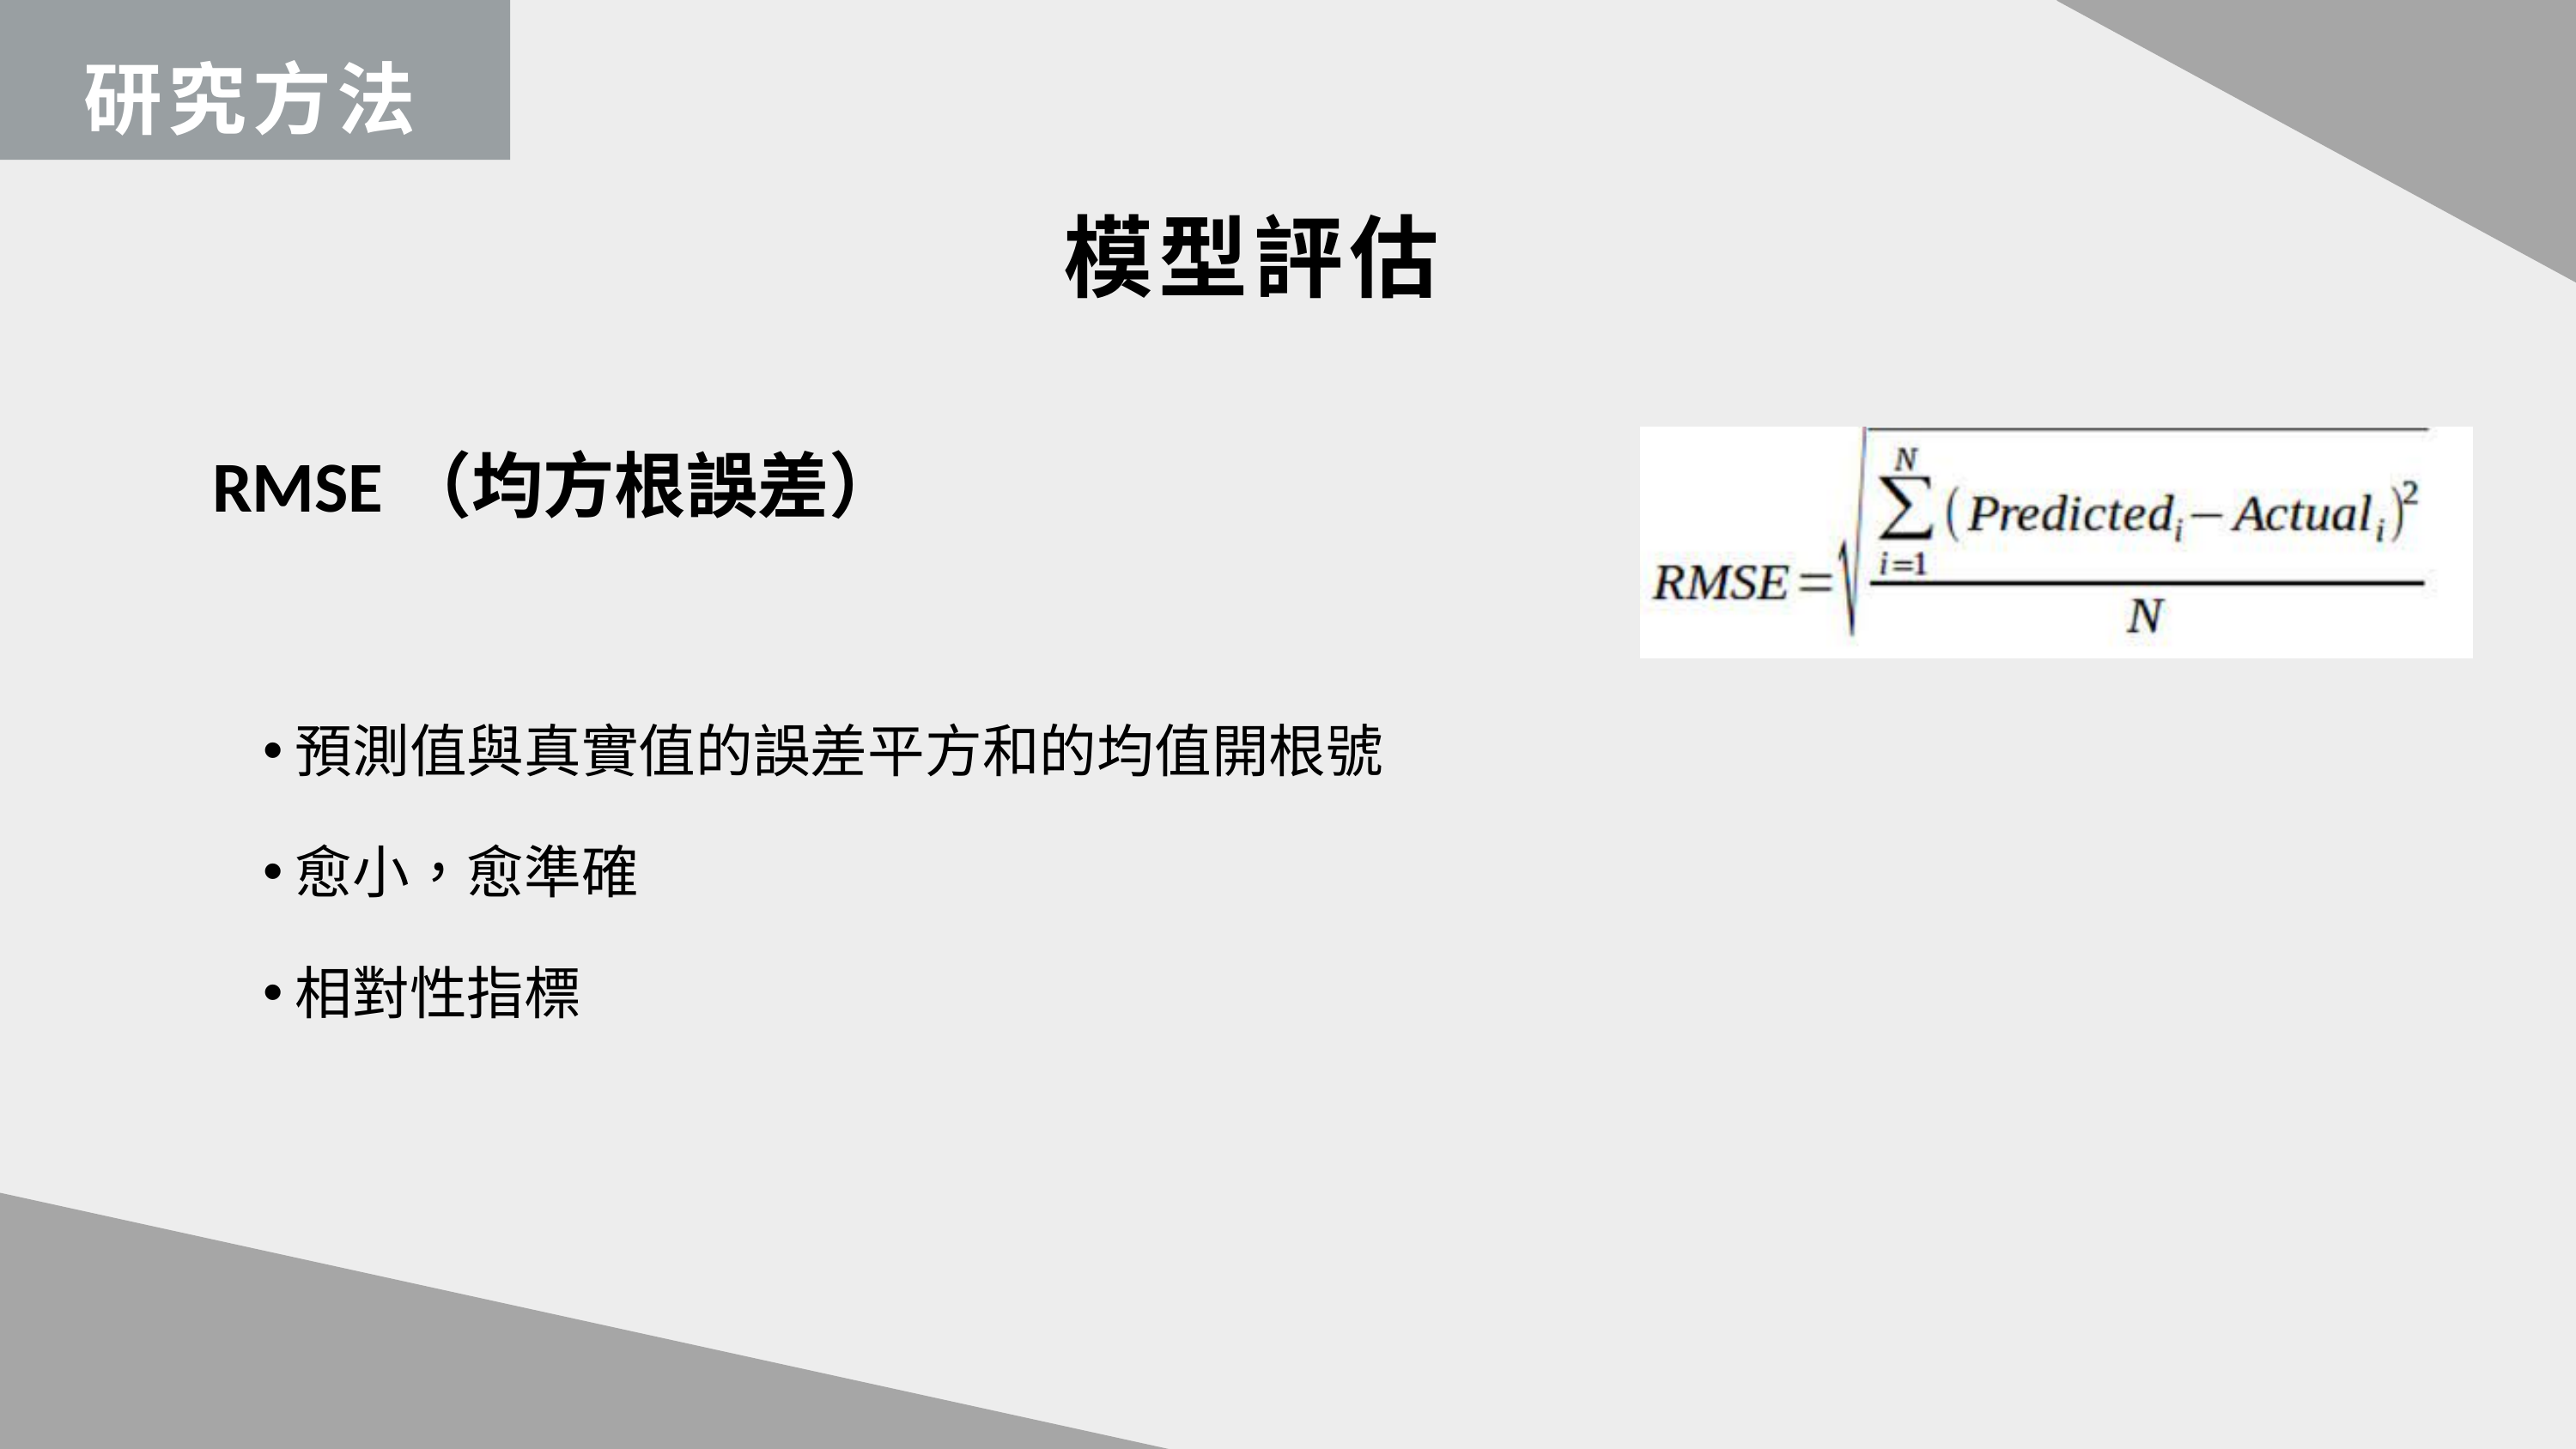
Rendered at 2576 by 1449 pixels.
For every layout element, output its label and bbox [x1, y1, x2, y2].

picture [1640, 427, 2474, 658]
text_box [118, 0, 305, 367]
text_box [0, 0, 2576, 1449]
